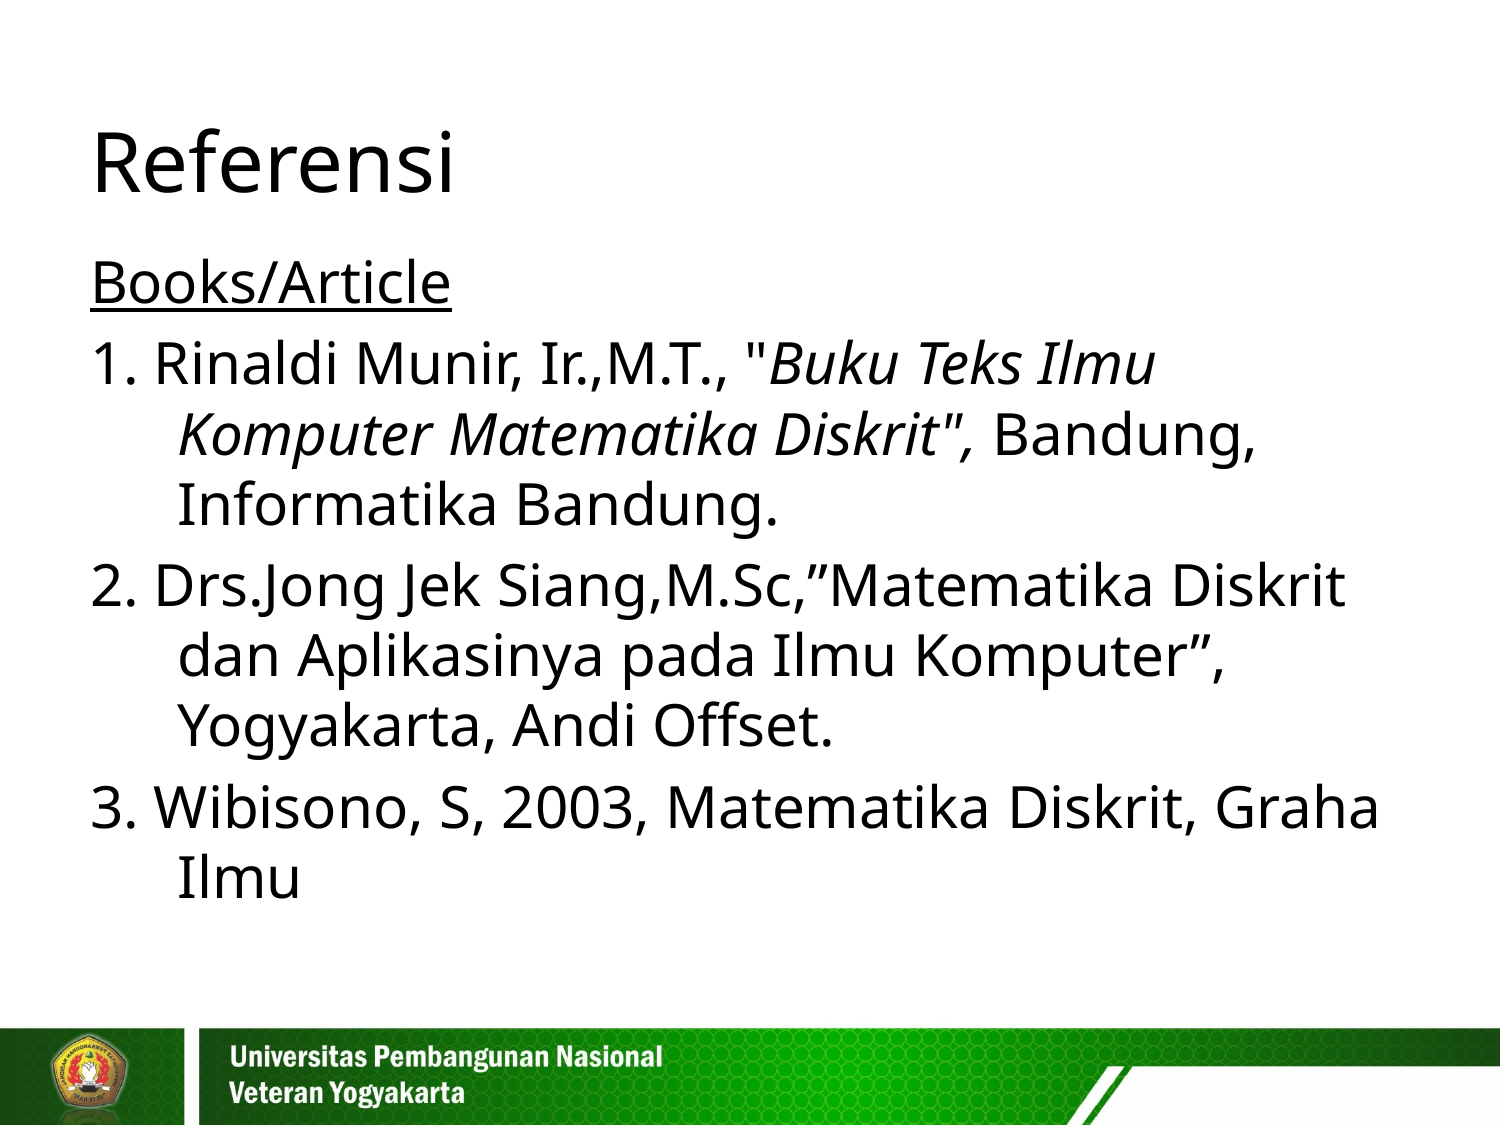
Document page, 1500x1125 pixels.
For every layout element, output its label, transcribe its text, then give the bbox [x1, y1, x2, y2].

list Books/Article 1. Rinaldi Munir, Ir.,M.T., "Buku Teks Ilmu Komputer Matematika Diskrit", Bandung, Informatika Bandung. 2. Drs.Jong Jek Siang,M.Sc,”Matematika Diskrit dan Aplikasinya pada Ilmu Komputer”, Yogyakarta, Andi Offset. 3. Wibisono, S, 2003, Matematika Diskrit, Graha Ilmu [75, 237, 1425, 975]
title Referensi [75, 99, 1425, 218]
picture [0, 0, 1500, 1125]
